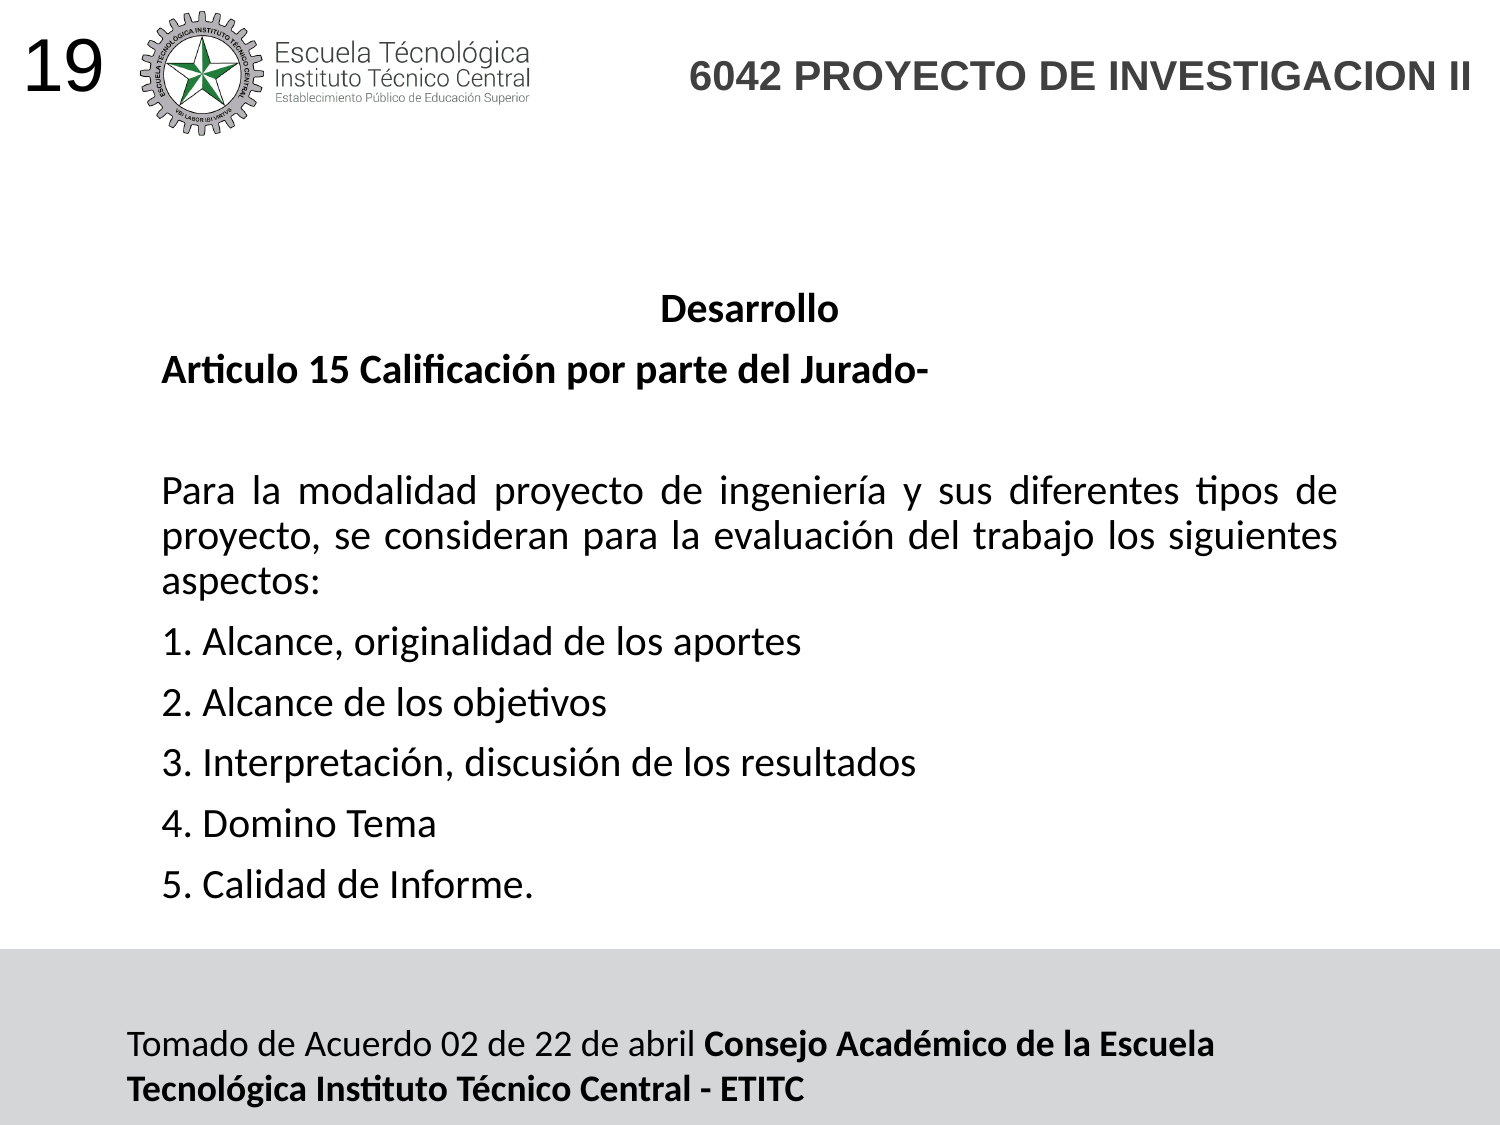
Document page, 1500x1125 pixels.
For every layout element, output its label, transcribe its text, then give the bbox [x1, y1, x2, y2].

text_box 6042 PROYECTO DE INVESTIGACION II [538, 41, 1487, 124]
text_box 19 [0, 0, 128, 114]
text_box Tomado de Acuerdo 02 de 22 de abril Consejo Académico de la Escuela Tecnológica Instituto Técnico Central - ETITC [112, 1011, 1320, 1117]
list Desarrollo Articulo 15 Calificación por parte del Jurado- Para la modalidad proyecto de ingeniería y sus diferentes tipos de proyecto, se consideran para la evaluación del trabajo los siguientes aspectos: 1. Alcance, originalidad de los aportes 2. Alcance de los objetivos 3. Interpretación, discusión de los resultados 4. Domino Tema 5. Calidad de Informe. [146, 278, 1354, 1049]
picture [130, 7, 538, 138]
